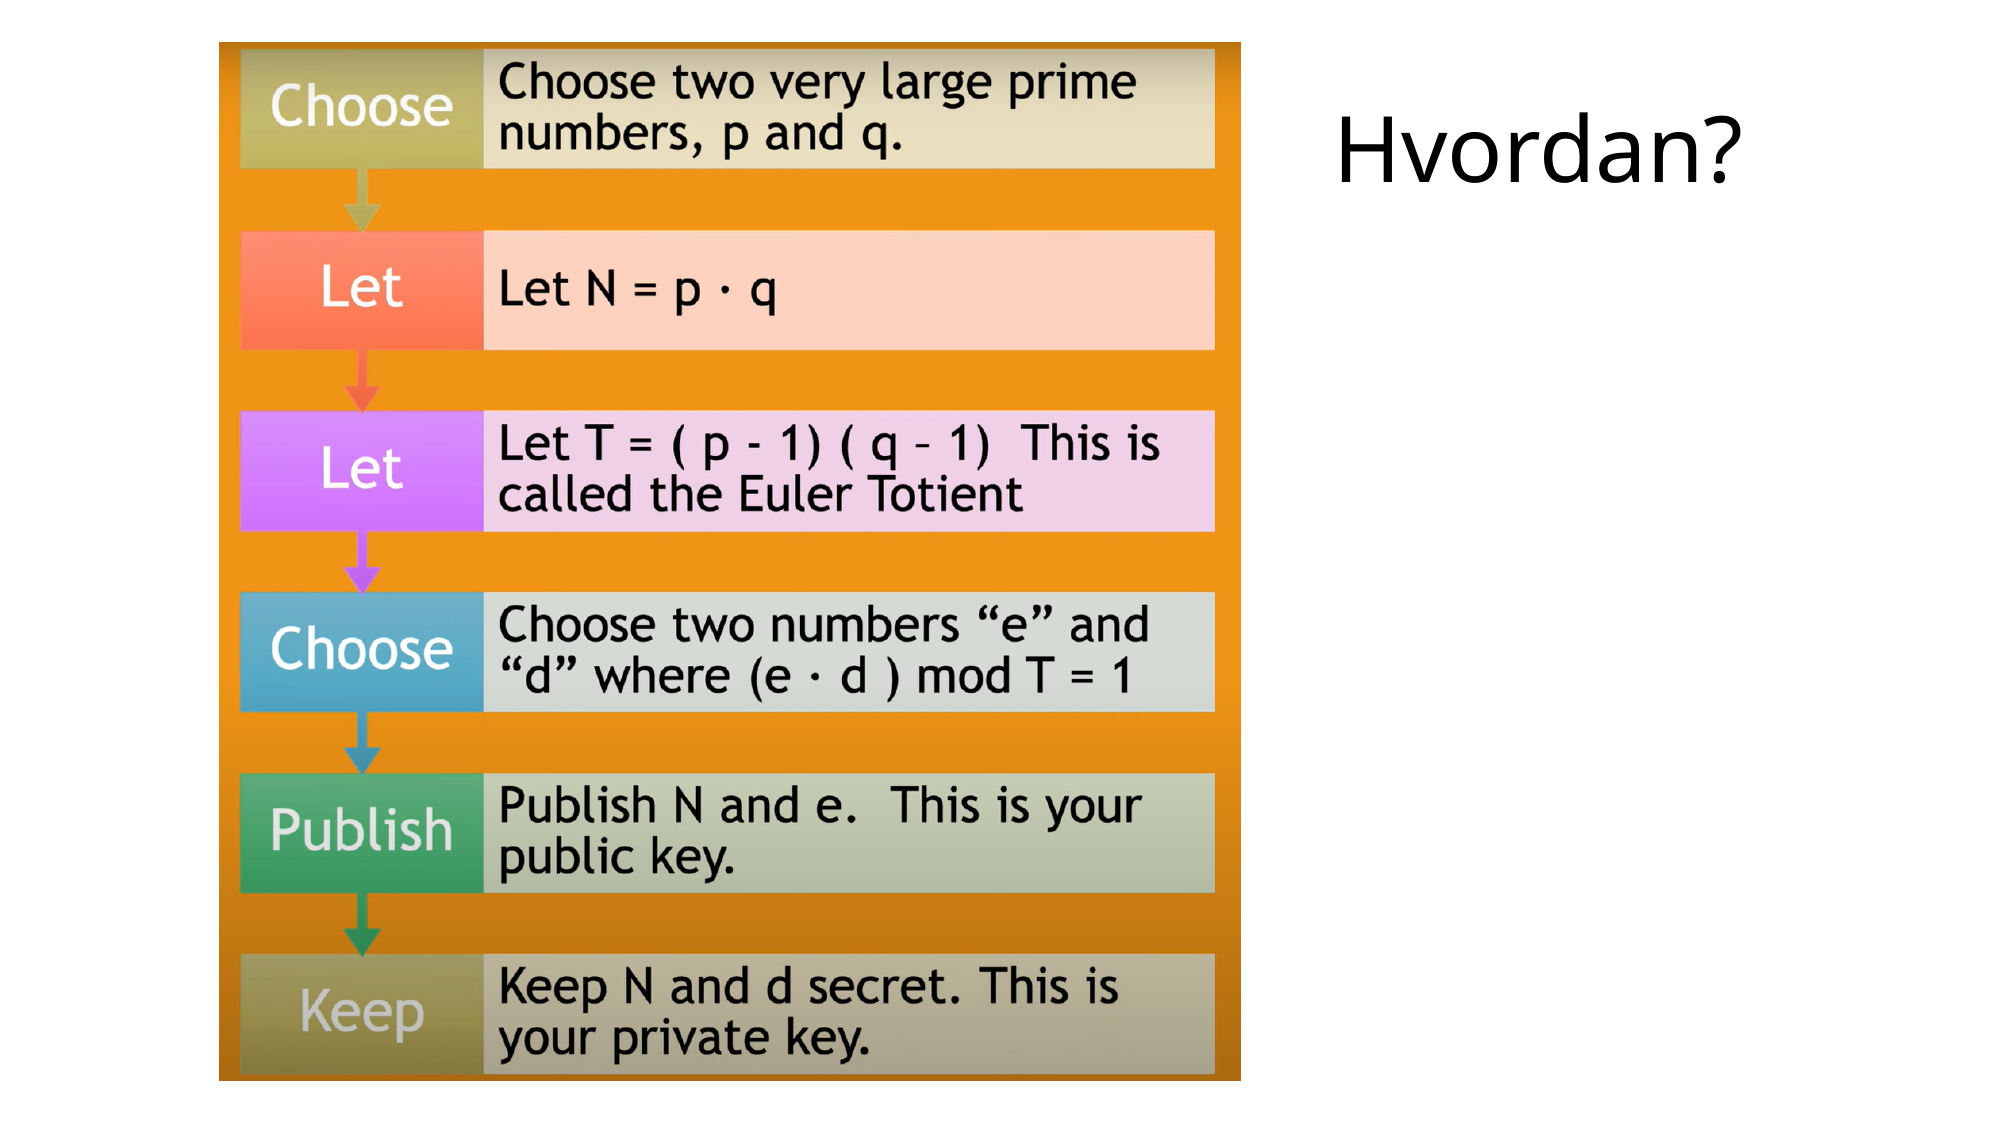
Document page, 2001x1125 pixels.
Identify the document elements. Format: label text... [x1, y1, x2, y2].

title Hvordan? [1241, 44, 2000, 263]
picture [219, 41, 1241, 1081]
